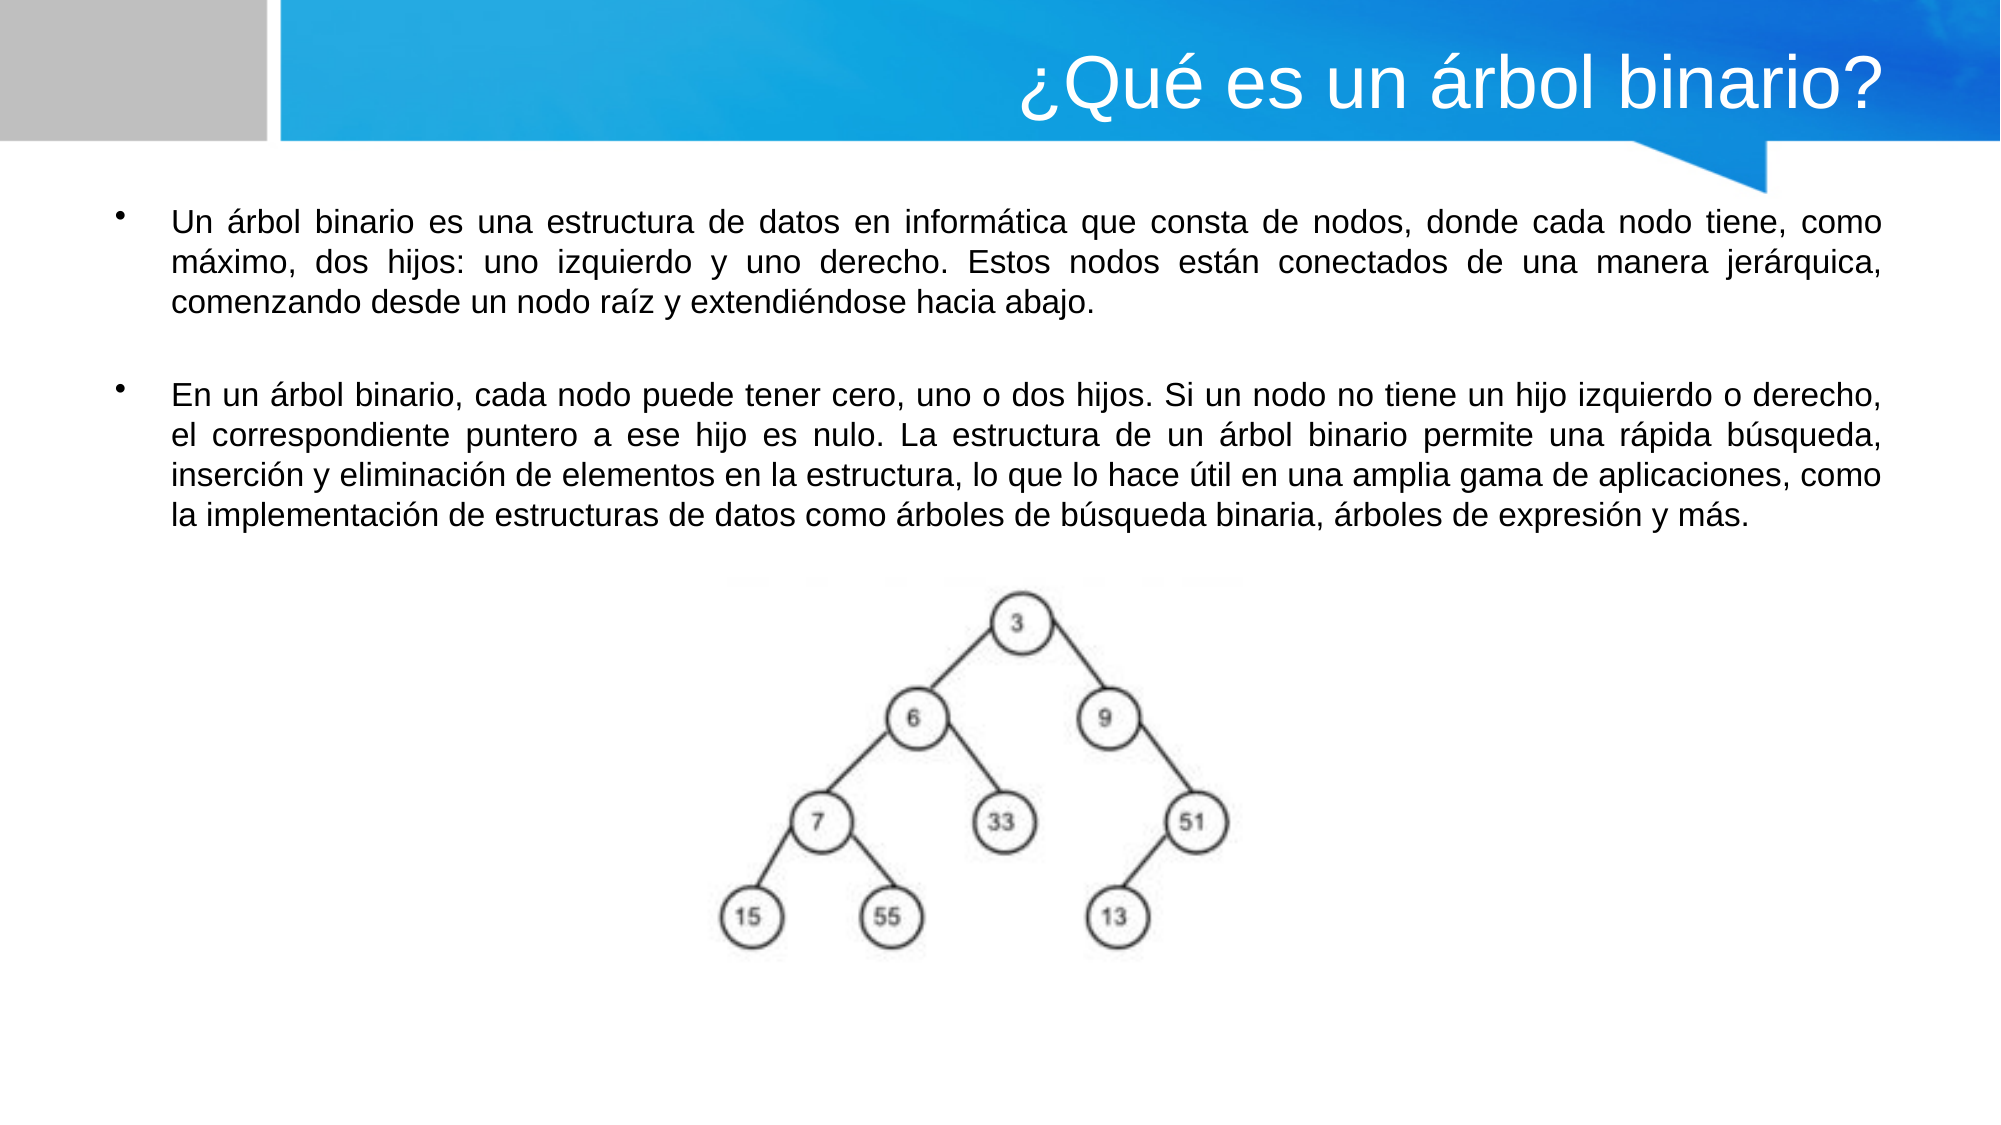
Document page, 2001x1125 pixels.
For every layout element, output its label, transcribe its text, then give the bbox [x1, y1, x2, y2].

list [689, 567, 1275, 987]
title ¿Qué es un árbol binario? [99, 30, 1901, 127]
list Un árbol binario es una estructura de datos en informática que consta de nodos, donde cada nodo tiene, como máximo, dos hijos: uno izquierdo y uno derecho. Estos nodos están conectados de una manera jerárquica, comenzando desde un nodo raíz y extendiéndose hacia abajo. En un árbol binario, cada nodo puede tener cero, uno o dos hijos. Si un nodo no tiene un hijo izquierdo o derecho, el correspondiente puntero a ese hijo es nulo. La estructura de un árbol binario permite una rápida búsqueda, inserción y eliminación de elementos en la estructura, lo que lo hace útil en una amplia gama de aplicaciones, como la implementación de estructuras de datos como árboles de búsqueda binaria, árboles de expresión y más. [99, 192, 1901, 1006]
picture [0, 0, 2000, 1125]
